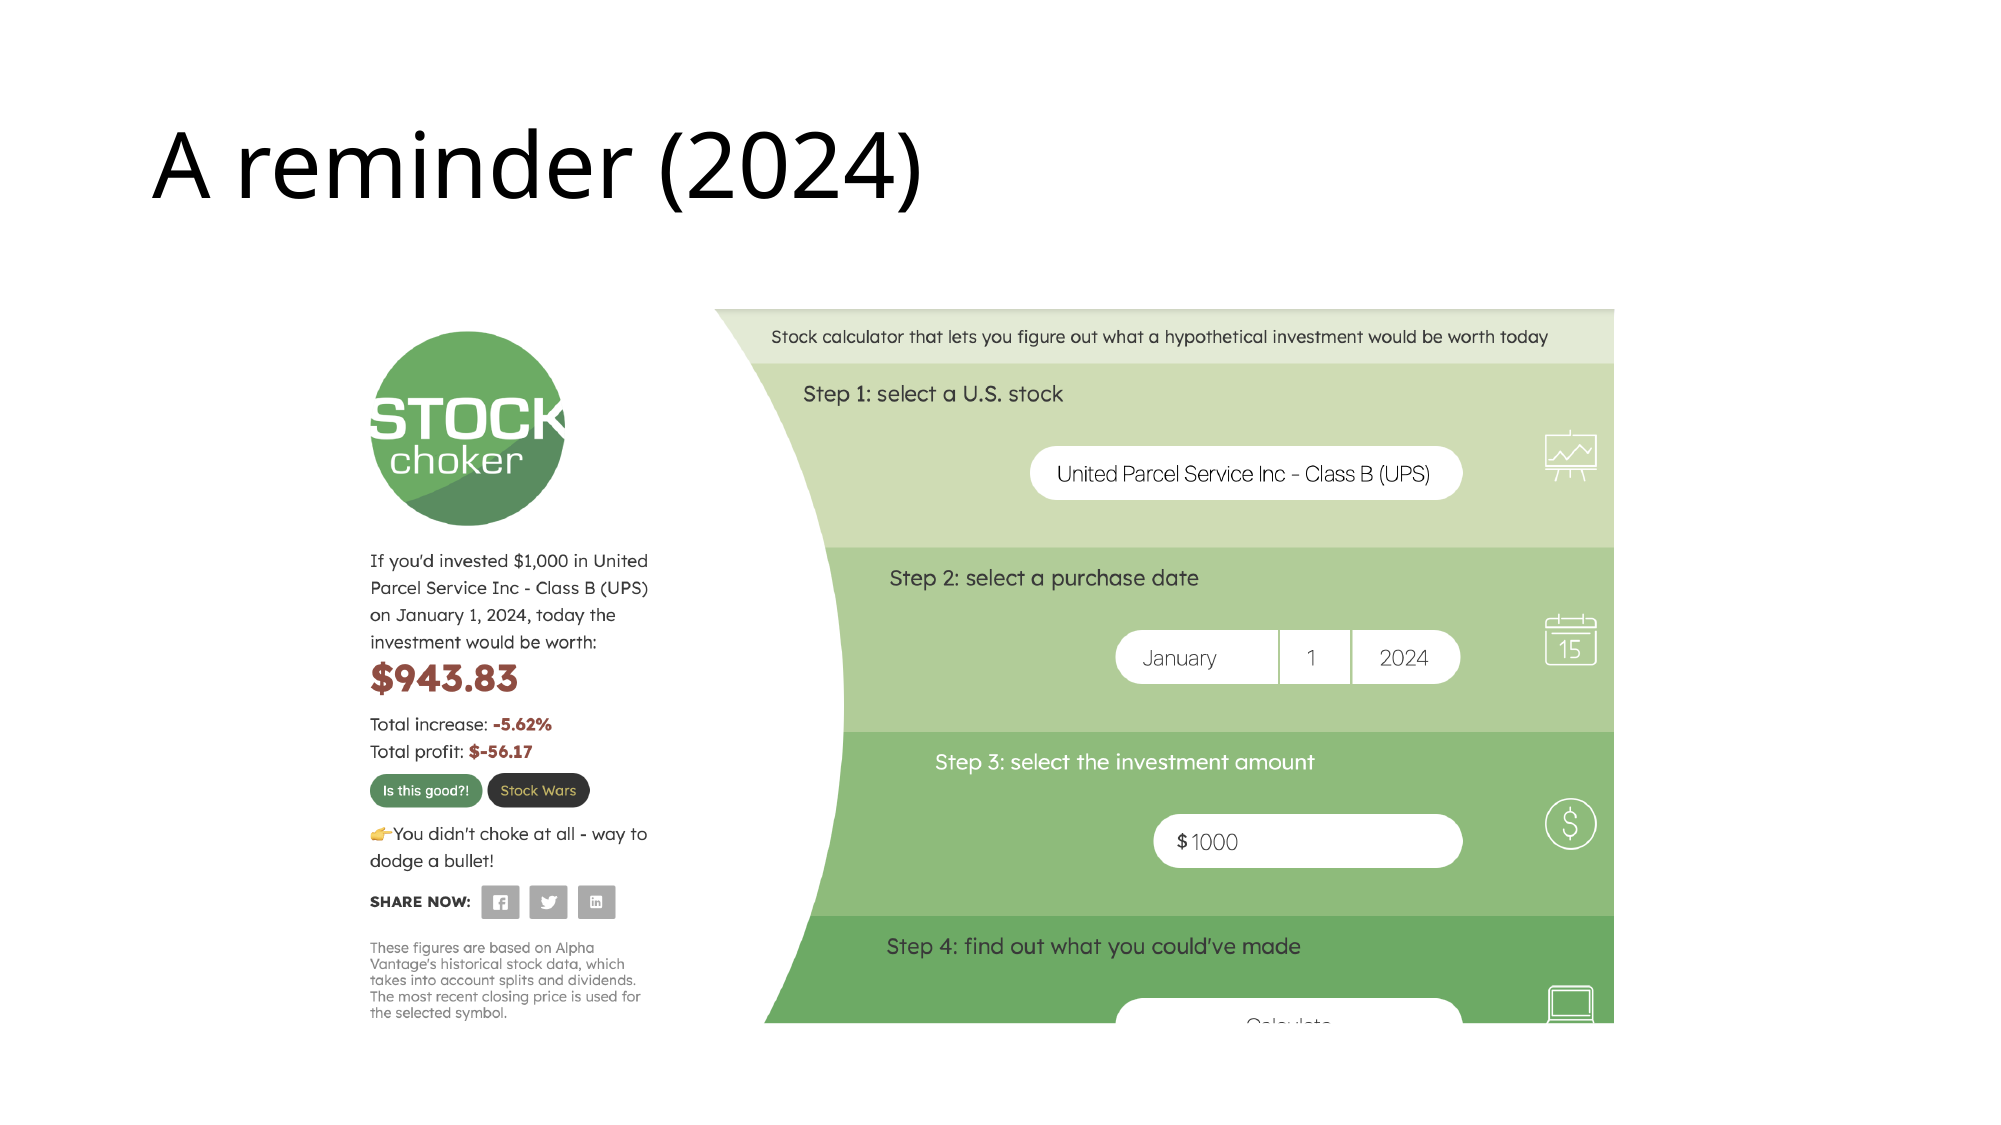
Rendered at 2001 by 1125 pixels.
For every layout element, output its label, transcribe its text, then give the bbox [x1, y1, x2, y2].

title A reminder (2024) [137, 59, 1863, 278]
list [331, 309, 1616, 1025]
